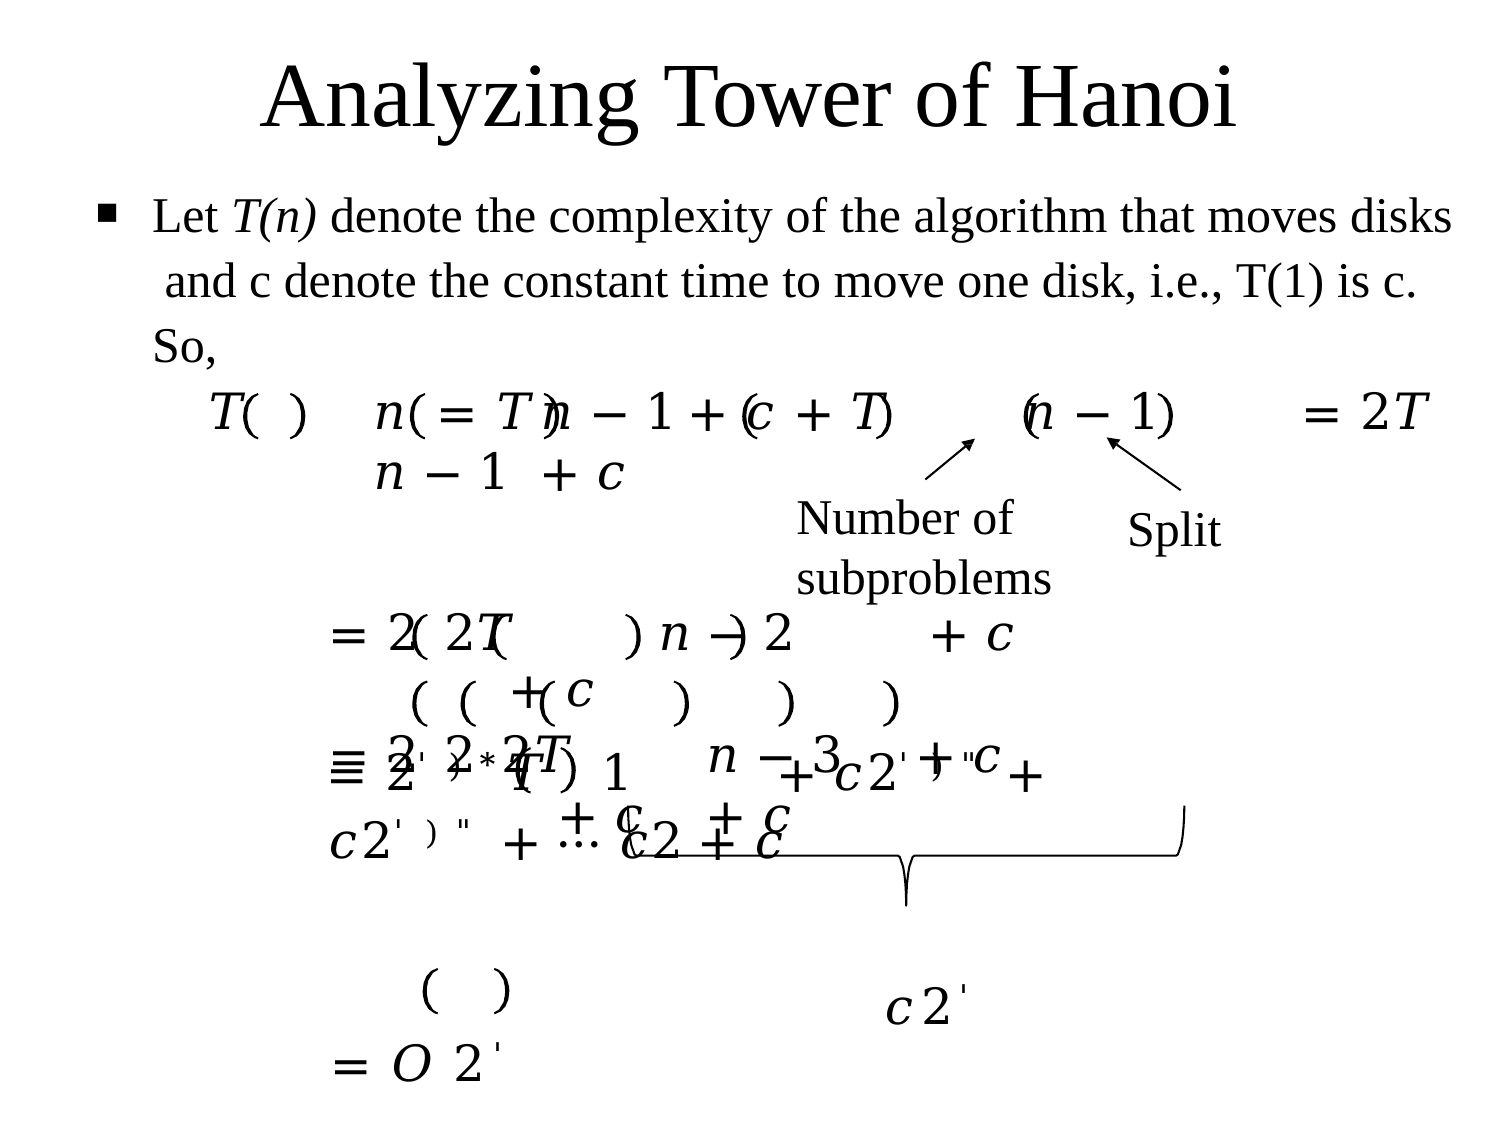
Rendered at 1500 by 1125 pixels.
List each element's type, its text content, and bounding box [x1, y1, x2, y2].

text_box Number of subproblems = 2 2𝑇 𝑛 − 2 + 𝑐 + 𝑐 = 2 2 2𝑇 𝑛 − 3 + 𝑐 + 𝑐 + 𝑐 [327, 482, 1055, 732]
text_box = 2')*𝑇 1 + 𝑐2')" + 𝑐2')" + ⋯ 𝑐2 + 𝑐 𝑐2' = 𝑂 2' [317, 732, 1206, 1093]
text_box Let T(n) denote the complexity of the algorithm that moves disks and c denote the constant time to move one disk, i.e., T(1) is c. So, 𝑇 𝑛 = 𝑇 𝑛 − 1 + 𝑐 + 𝑇 𝑛 − 1 = 2𝑇 𝑛 − 1 + 𝑐 [93, 175, 1455, 500]
text_box Split [1124, 493, 1224, 556]
title Analyzing Tower of Hanoi [257, 32, 1243, 175]
text_box [1106, 437, 1182, 492]
text_box [924, 438, 975, 481]
